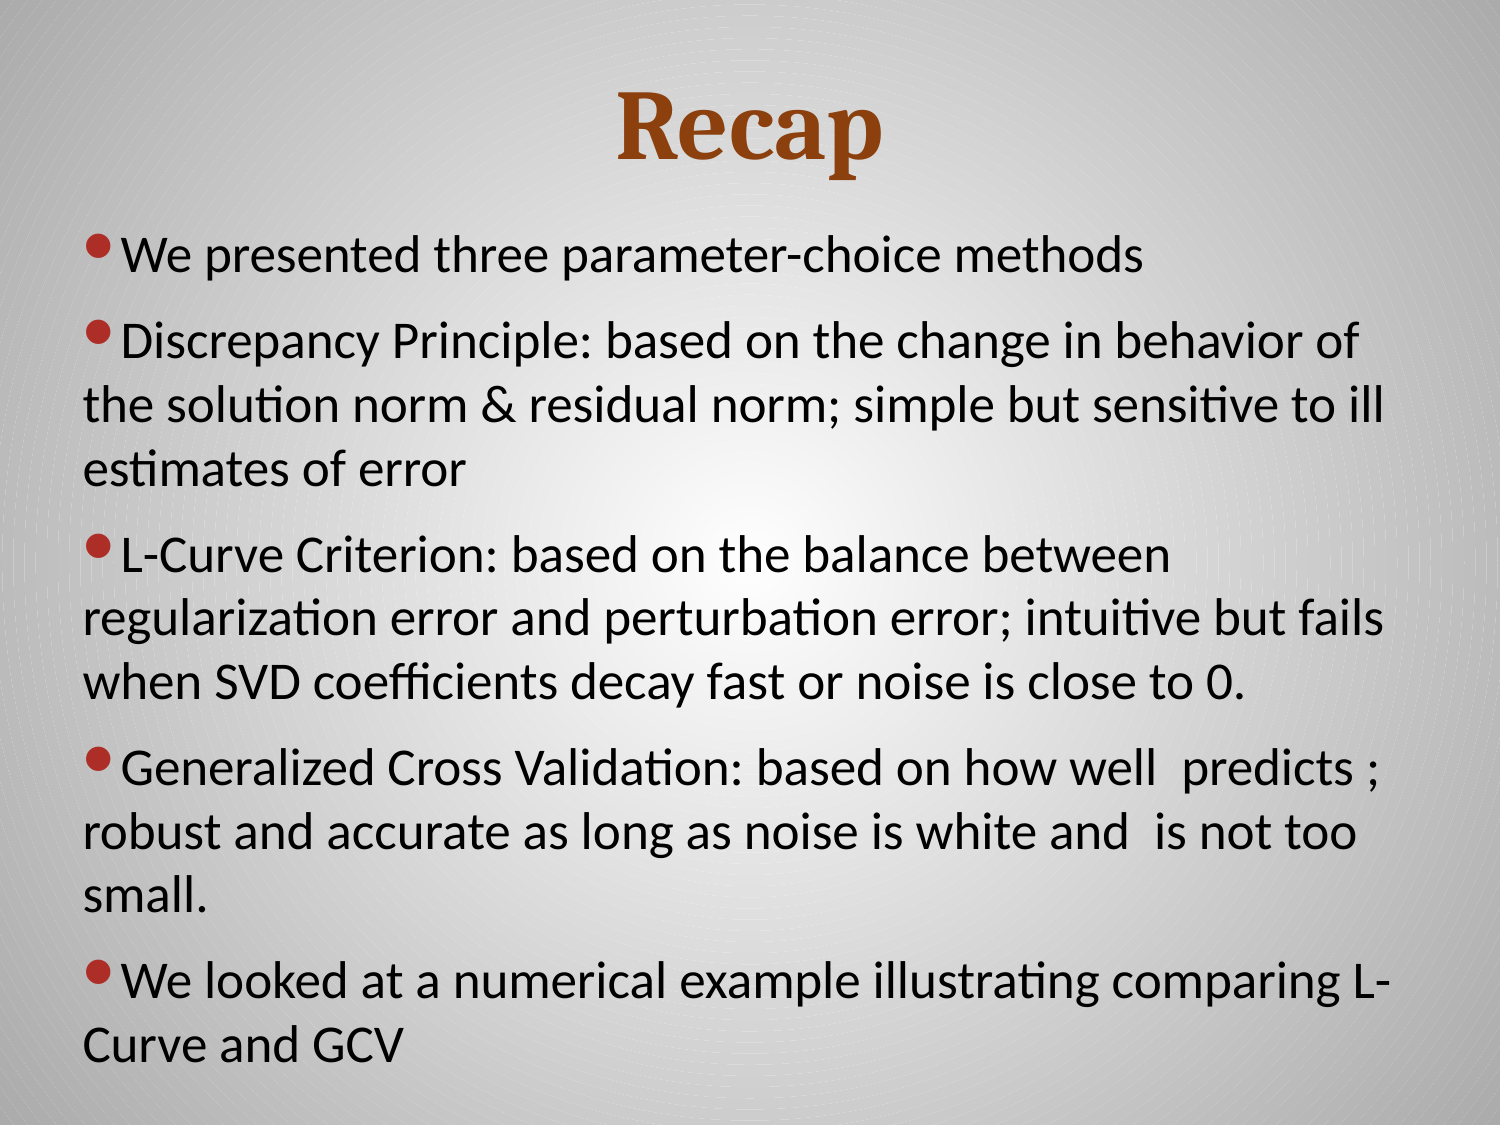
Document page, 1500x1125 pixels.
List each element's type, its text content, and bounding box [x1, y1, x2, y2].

title Recap [75, 50, 1425, 188]
